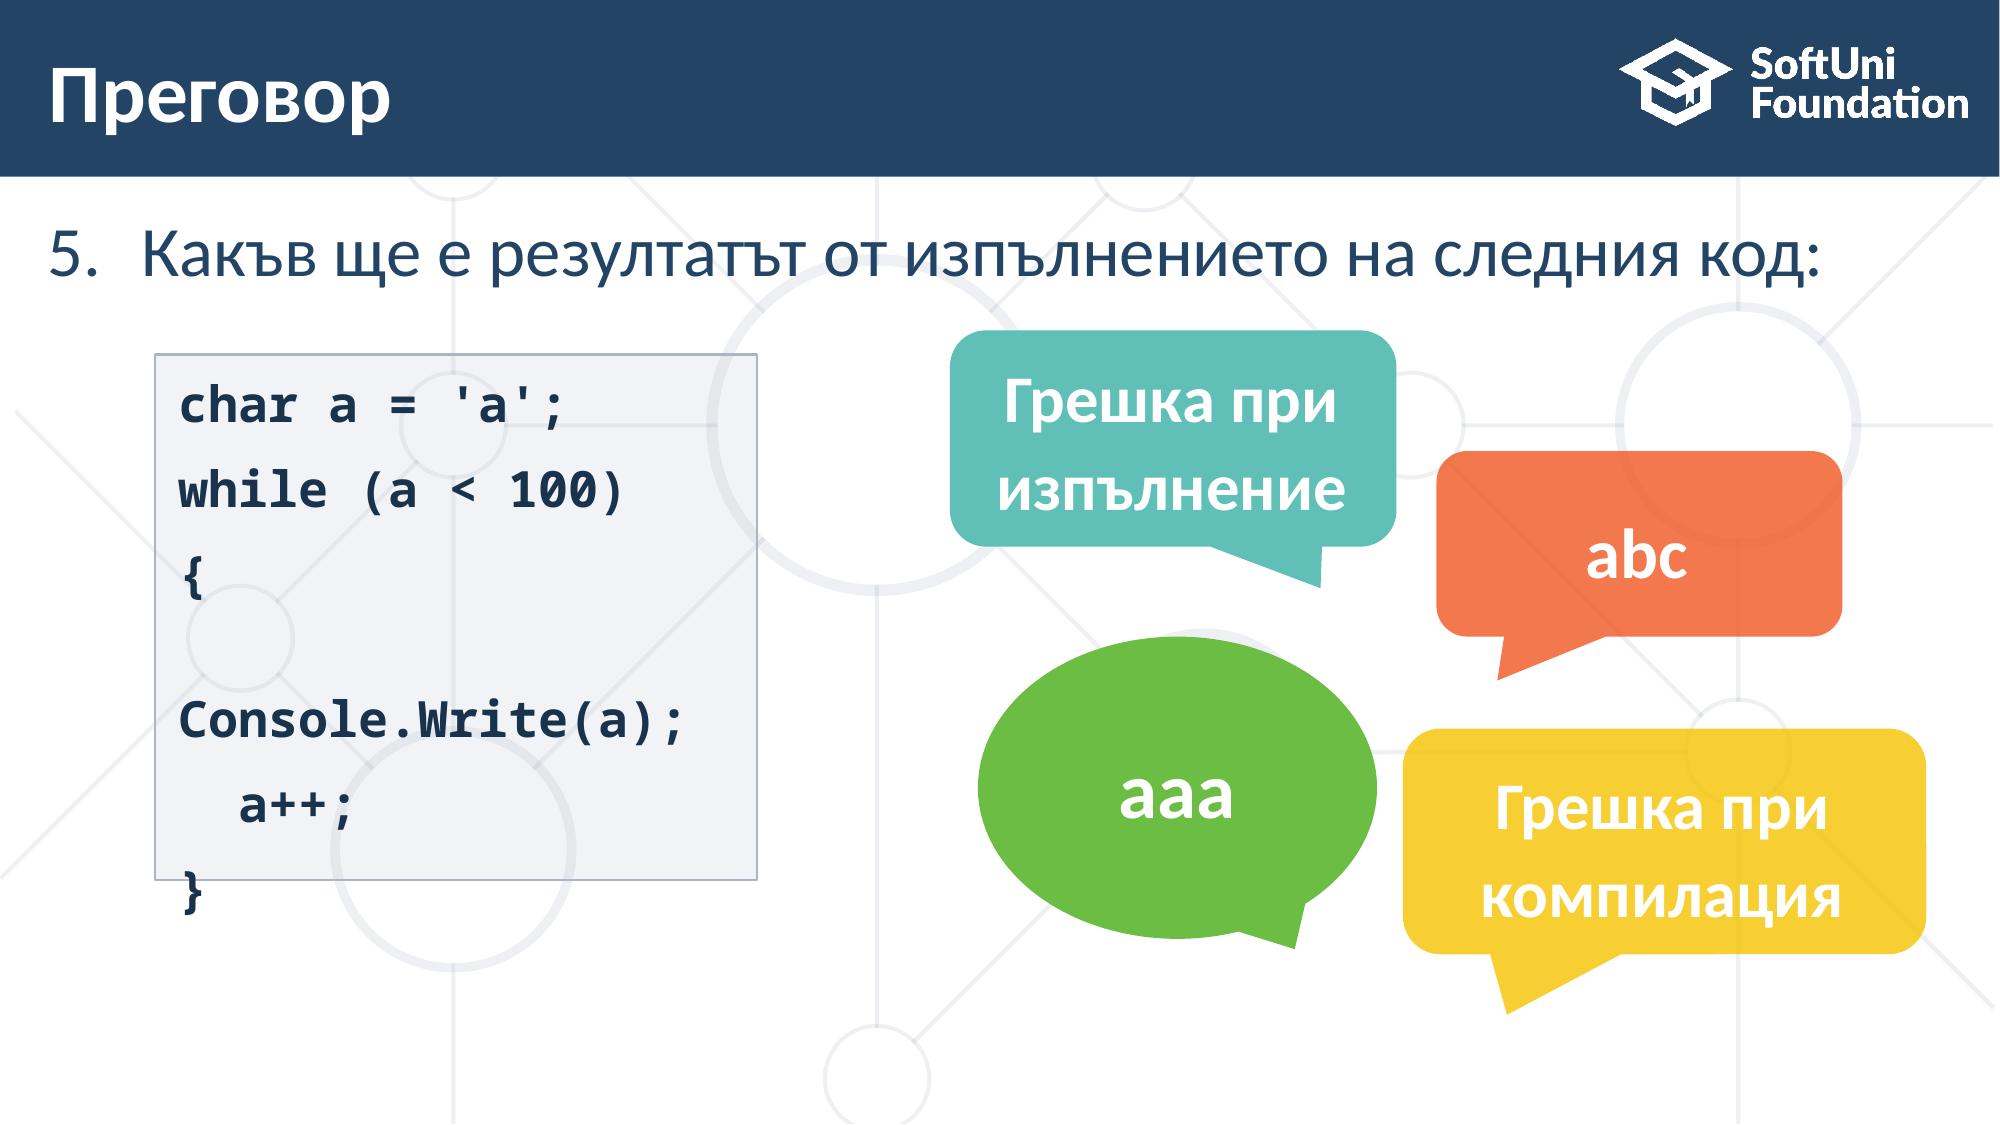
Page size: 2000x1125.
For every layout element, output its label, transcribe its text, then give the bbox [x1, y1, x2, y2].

title Преговор [31, 16, 1591, 162]
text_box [1430, 450, 1843, 637]
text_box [881, 636, 1378, 940]
list char a = 'a'; while (a < 100) { Console.Write(a); a++; } [154, 353, 758, 881]
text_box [946, 330, 1398, 547]
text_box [1402, 728, 1927, 955]
list Какъв ще е резултатът от изпълнението на следния код: [29, 195, 1967, 1046]
picture [1618, 38, 1968, 126]
